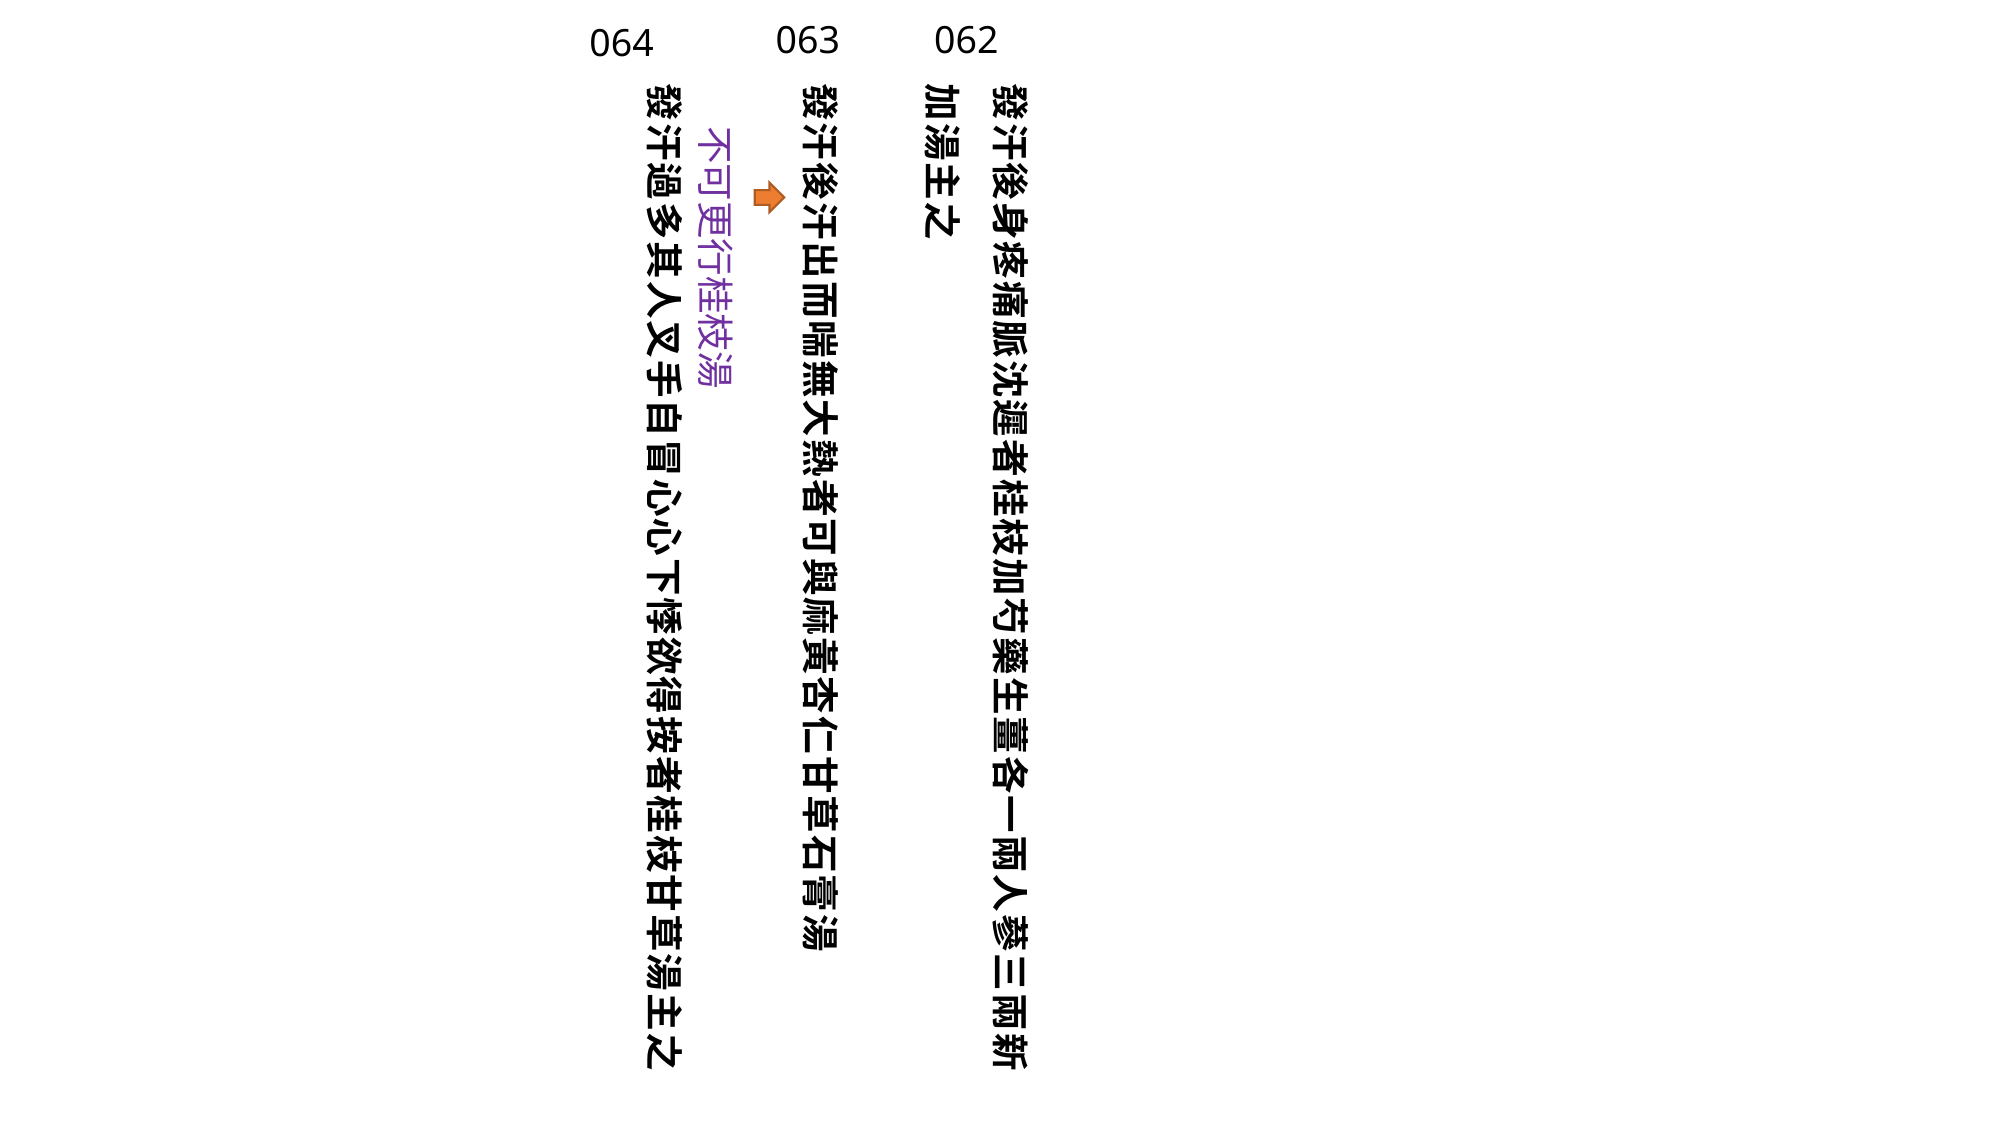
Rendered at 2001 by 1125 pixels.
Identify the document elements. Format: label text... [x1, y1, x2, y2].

text_box [753, 180, 786, 215]
text_box 062 [919, 8, 1044, 68]
text_box 發汗過多其人叉手自冒心心下悸欲得按者桂枝甘草湯主之 [551, 68, 719, 1093]
text_box 063 [760, 8, 885, 68]
text_box 064 [574, 11, 684, 72]
text_box 不可更行桂枝湯 [719, 111, 746, 409]
text_box 發汗後汗出而喘無大熱者可與麻黃杏仁甘草石膏湯 [775, 68, 897, 1093]
text_box 發汗後身疼痛脈沈遲者桂枝加芍藥生薑各一兩人蔘三兩新加湯主之 [897, 68, 1064, 1093]
